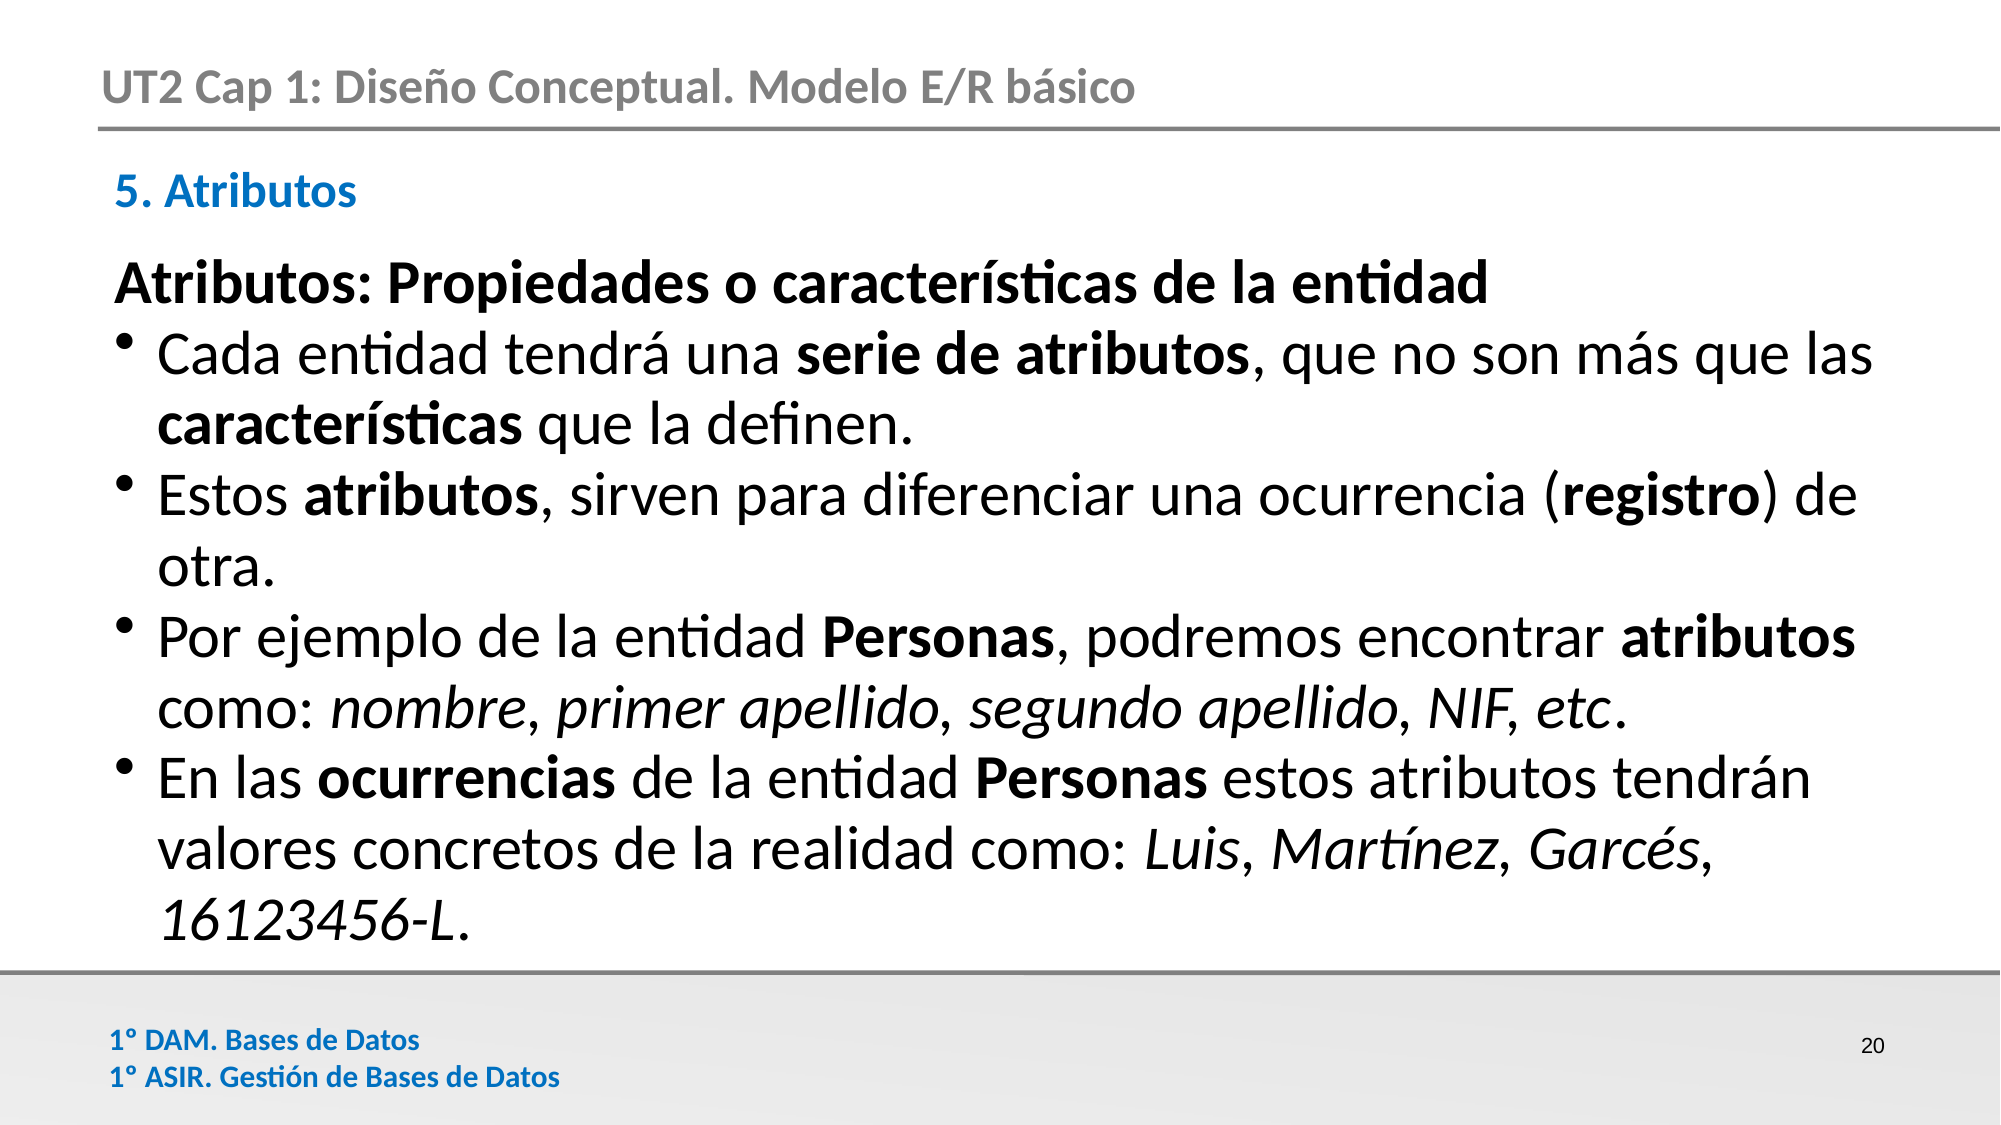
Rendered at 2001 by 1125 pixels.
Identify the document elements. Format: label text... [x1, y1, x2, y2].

slide_number 20 [1433, 1024, 1901, 1103]
list Atributos: Propiedades o características de la entidad Cada entidad tendrá una serie de atributos, que no son más que las características que la definen. Estos atributos, sirven para diferenciar una ocurrencia (registro) de otra. Por ejemplo de la entidad Personas, podremos encontrar atributos como: nombre, primer apellido, segundo apellido, NIF, etc. En las ocurrencias de la entidad Personas estos atributos tendrán valores concretos de la realidad como: Luis, Martínez, Garcés, 16123456-L. [99, 237, 1901, 959]
picture [0, 975, 2000, 1125]
list 5. Atributos [99, 149, 1898, 238]
